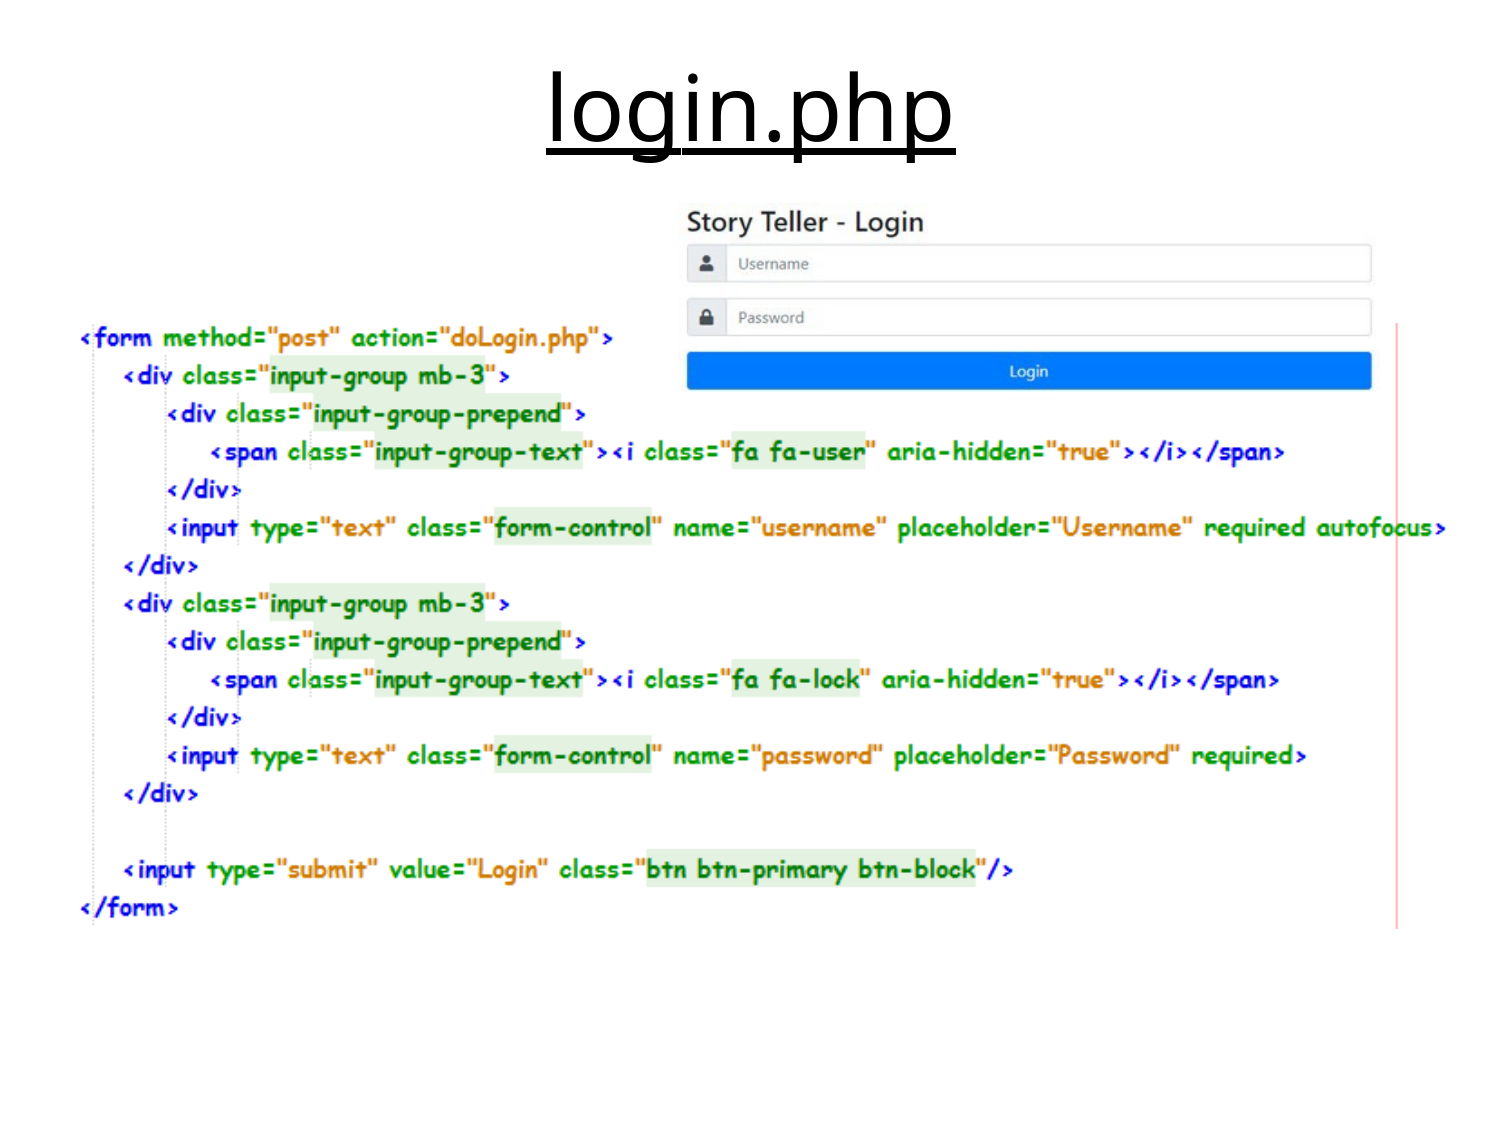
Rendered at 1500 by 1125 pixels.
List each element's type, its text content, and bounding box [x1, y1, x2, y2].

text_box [80, 203, 1447, 929]
title login.php [0, 8, 1500, 199]
